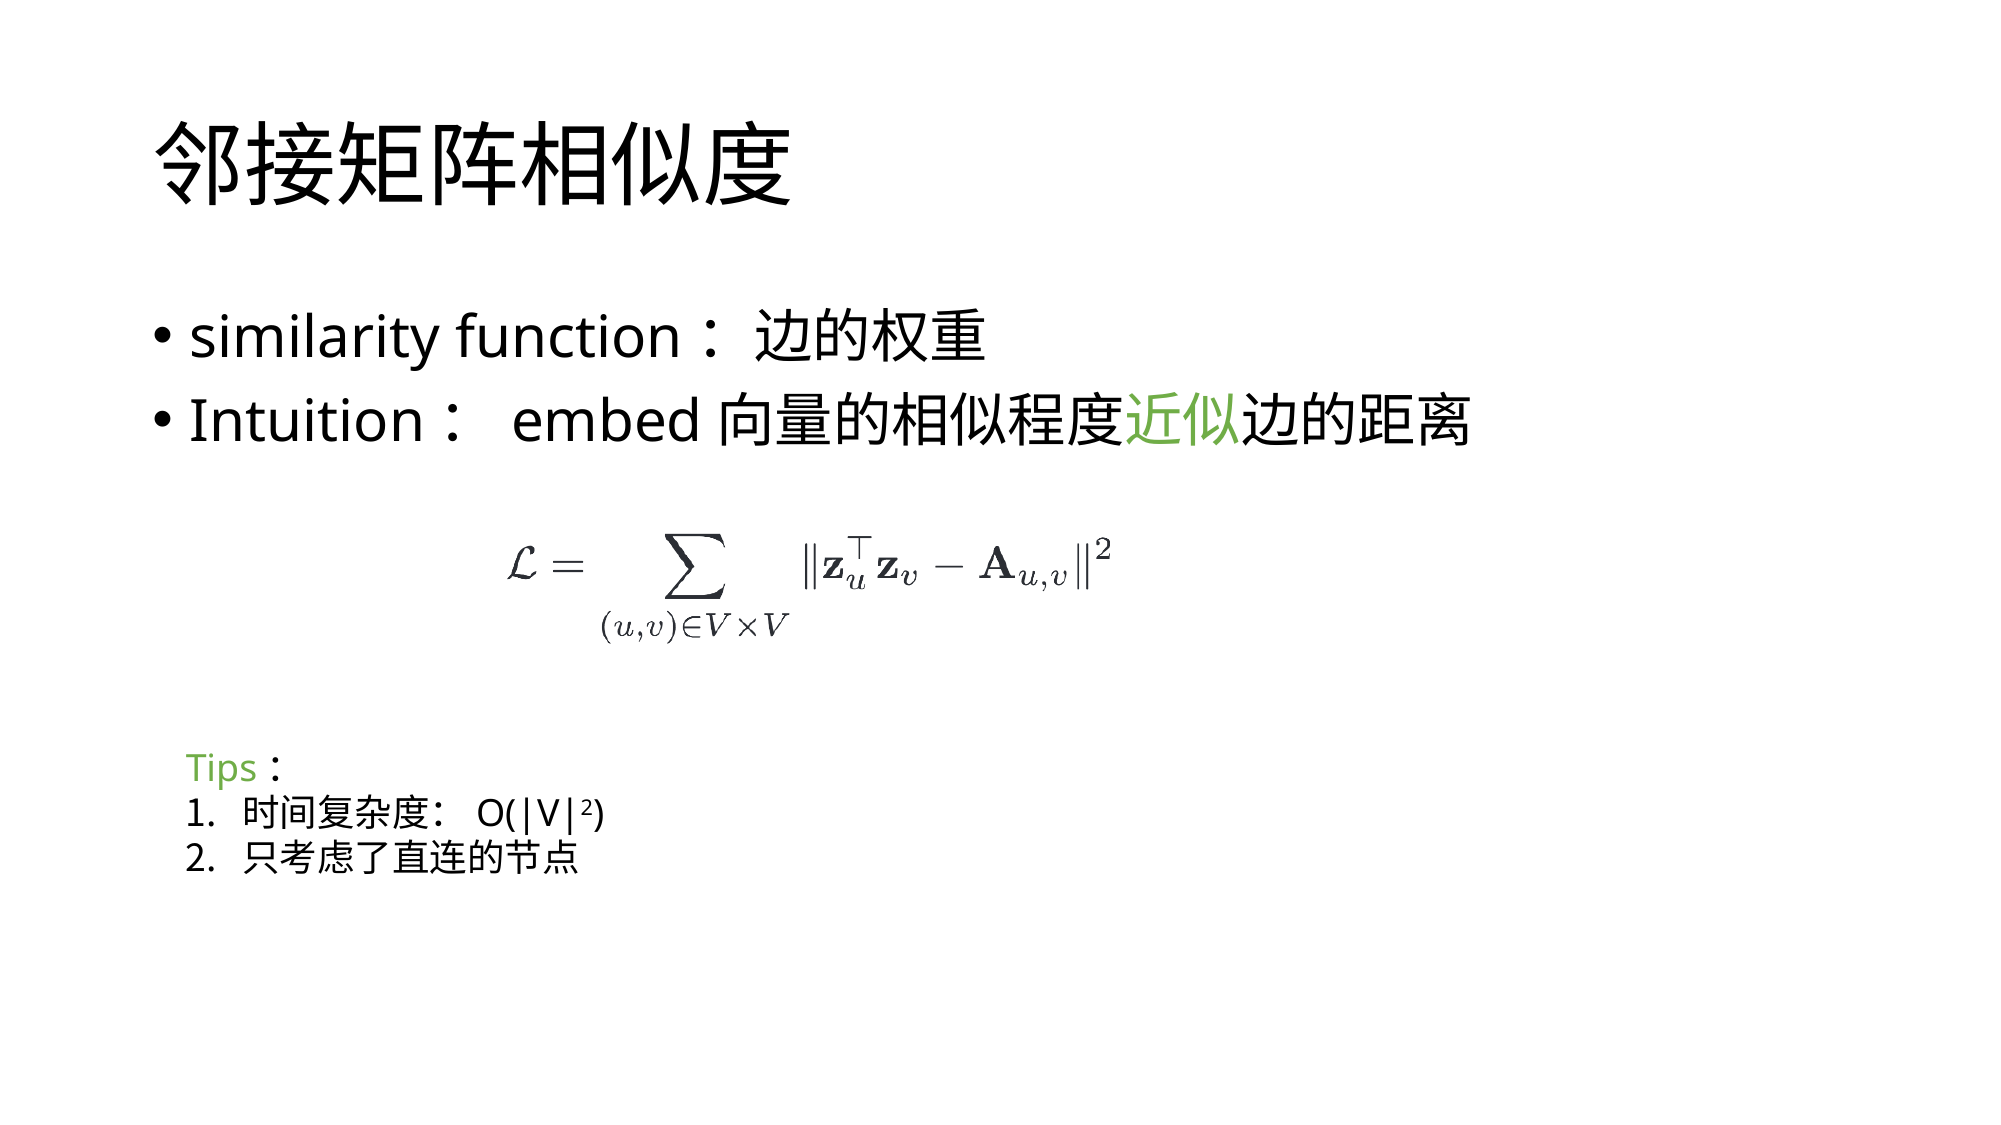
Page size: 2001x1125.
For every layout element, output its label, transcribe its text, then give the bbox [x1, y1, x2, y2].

list similarity function：边的权重 Intuition：embed向量的相似程度近似边的距离 [137, 299, 1863, 657]
text_box Tips： 时间复杂度：O(|V|2) 只考虑了直连的节点 [171, 736, 1172, 887]
picture [460, 513, 1135, 657]
title 邻接矩阵相似度 [137, 59, 1863, 278]
